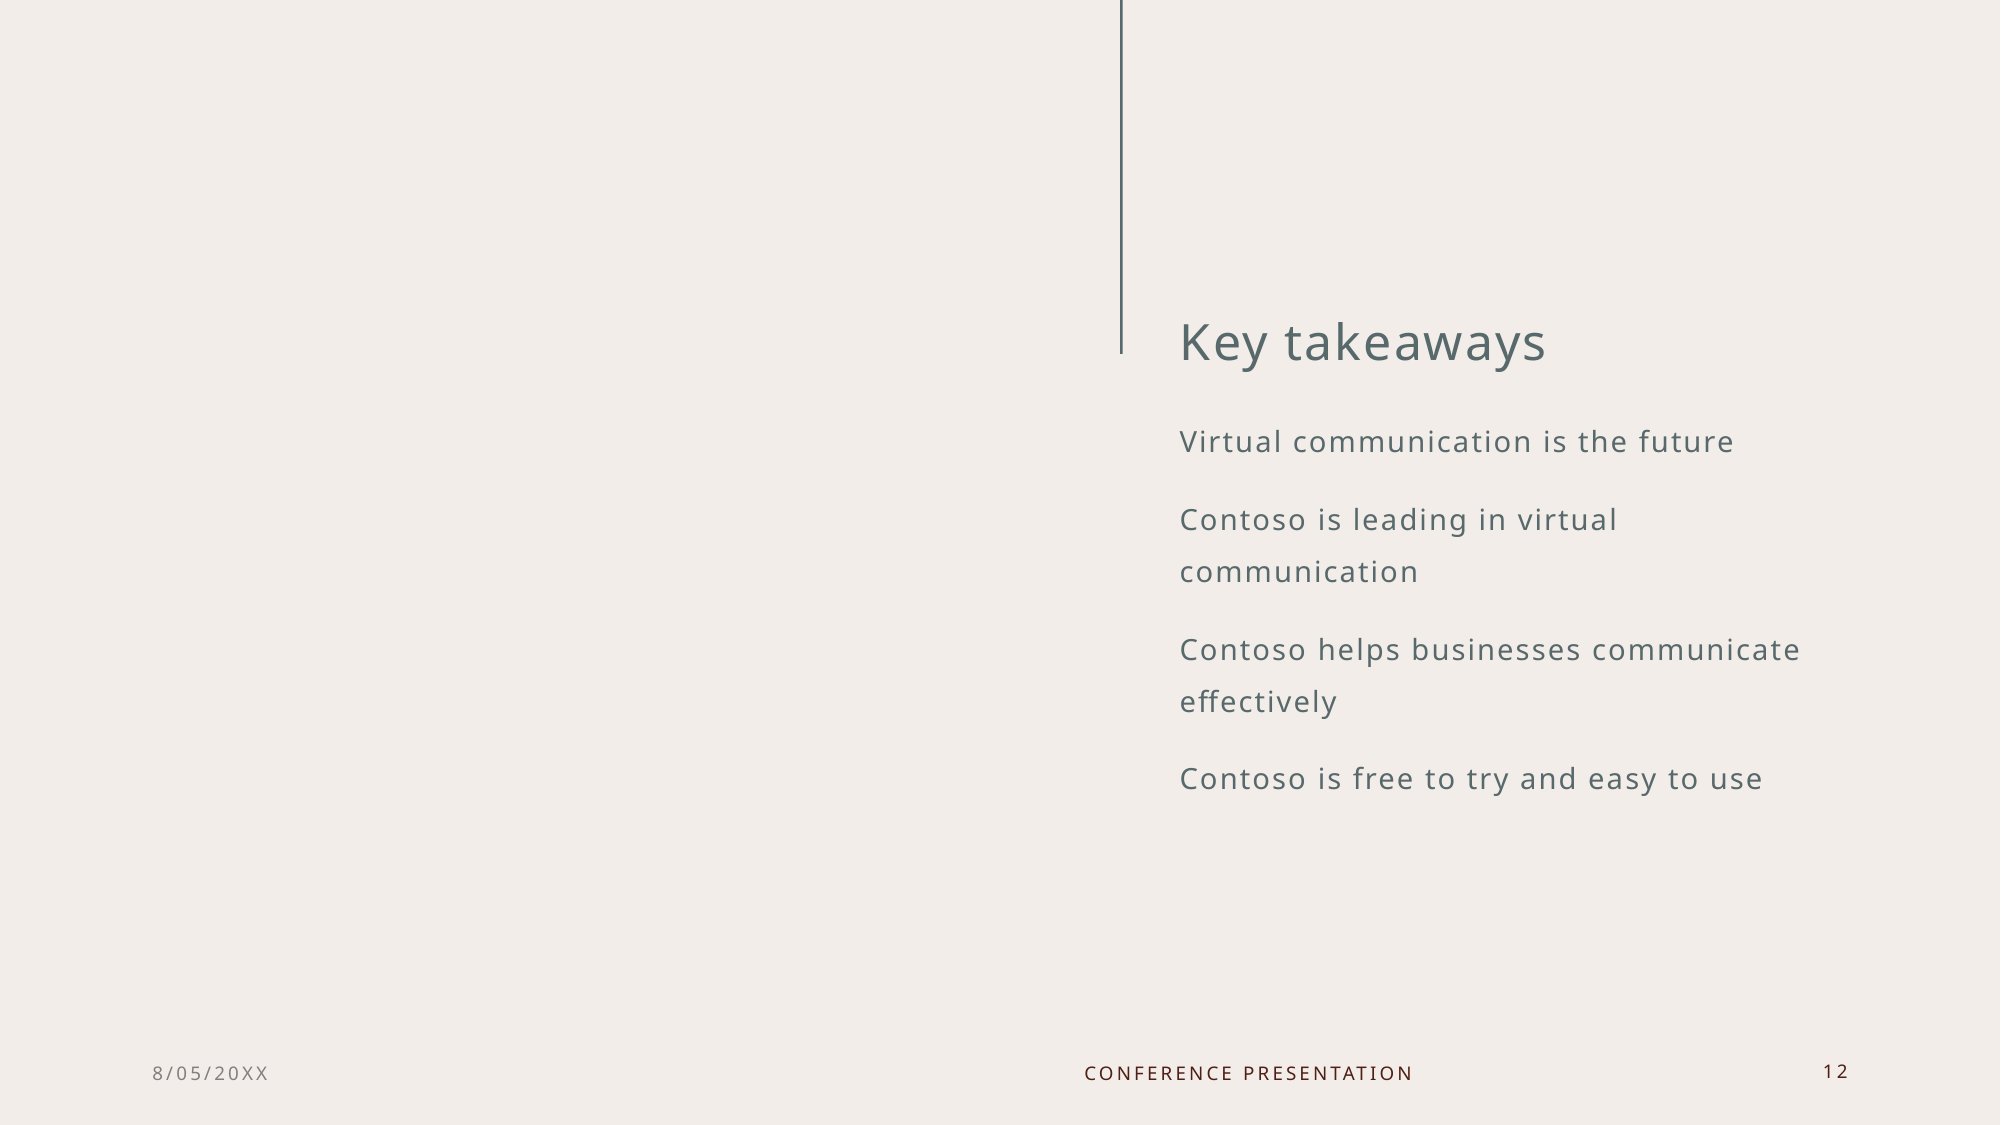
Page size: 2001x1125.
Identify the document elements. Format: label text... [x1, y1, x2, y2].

list Virtual communication is the future​ Contoso is leading in virtual communication​ Contoso helps businesses communicate effectively ​ Contoso is free to try and easy to use​ [1164, 398, 1869, 900]
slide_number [137, 1042, 588, 1103]
title Key takeaways​ [1164, 289, 1869, 377]
slide_number 12 [1724, 1042, 1863, 1103]
footer Conference Presentation [1069, 1042, 1587, 1103]
